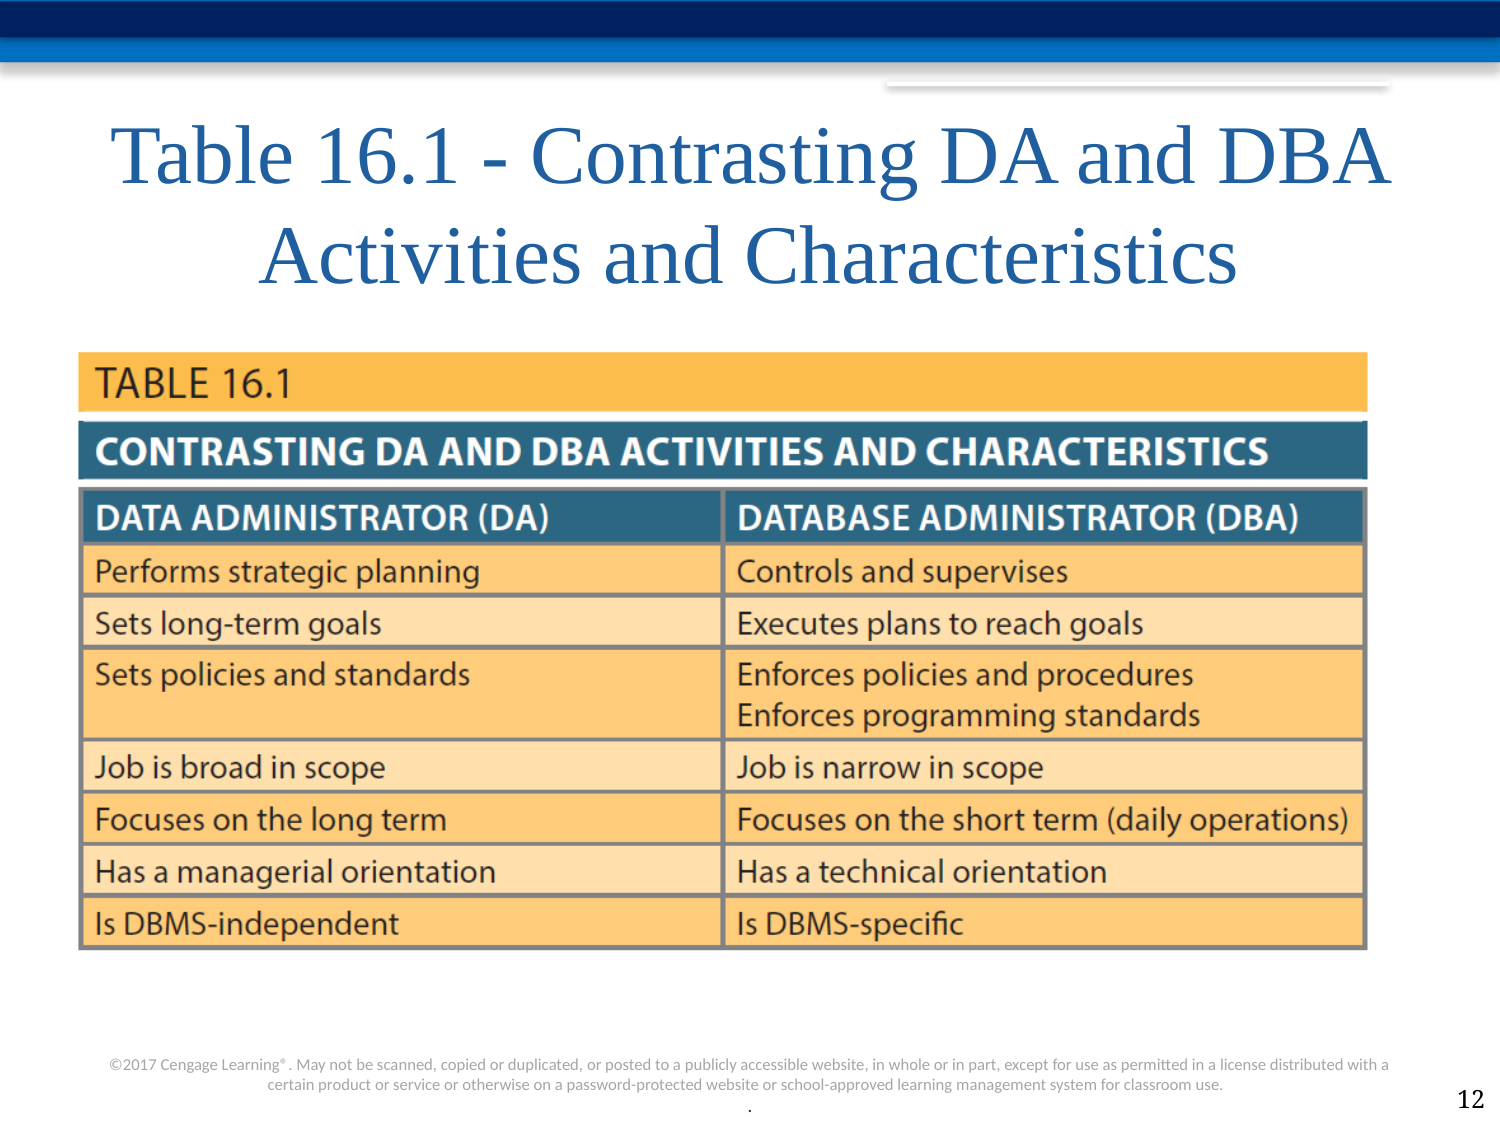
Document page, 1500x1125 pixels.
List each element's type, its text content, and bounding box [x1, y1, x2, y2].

title Table 16.1 - Contrasting DA and DBA Activities and Characteristics [75, 112, 1425, 288]
picture [62, 337, 1388, 963]
slide_number 12 [1425, 1074, 1500, 1125]
